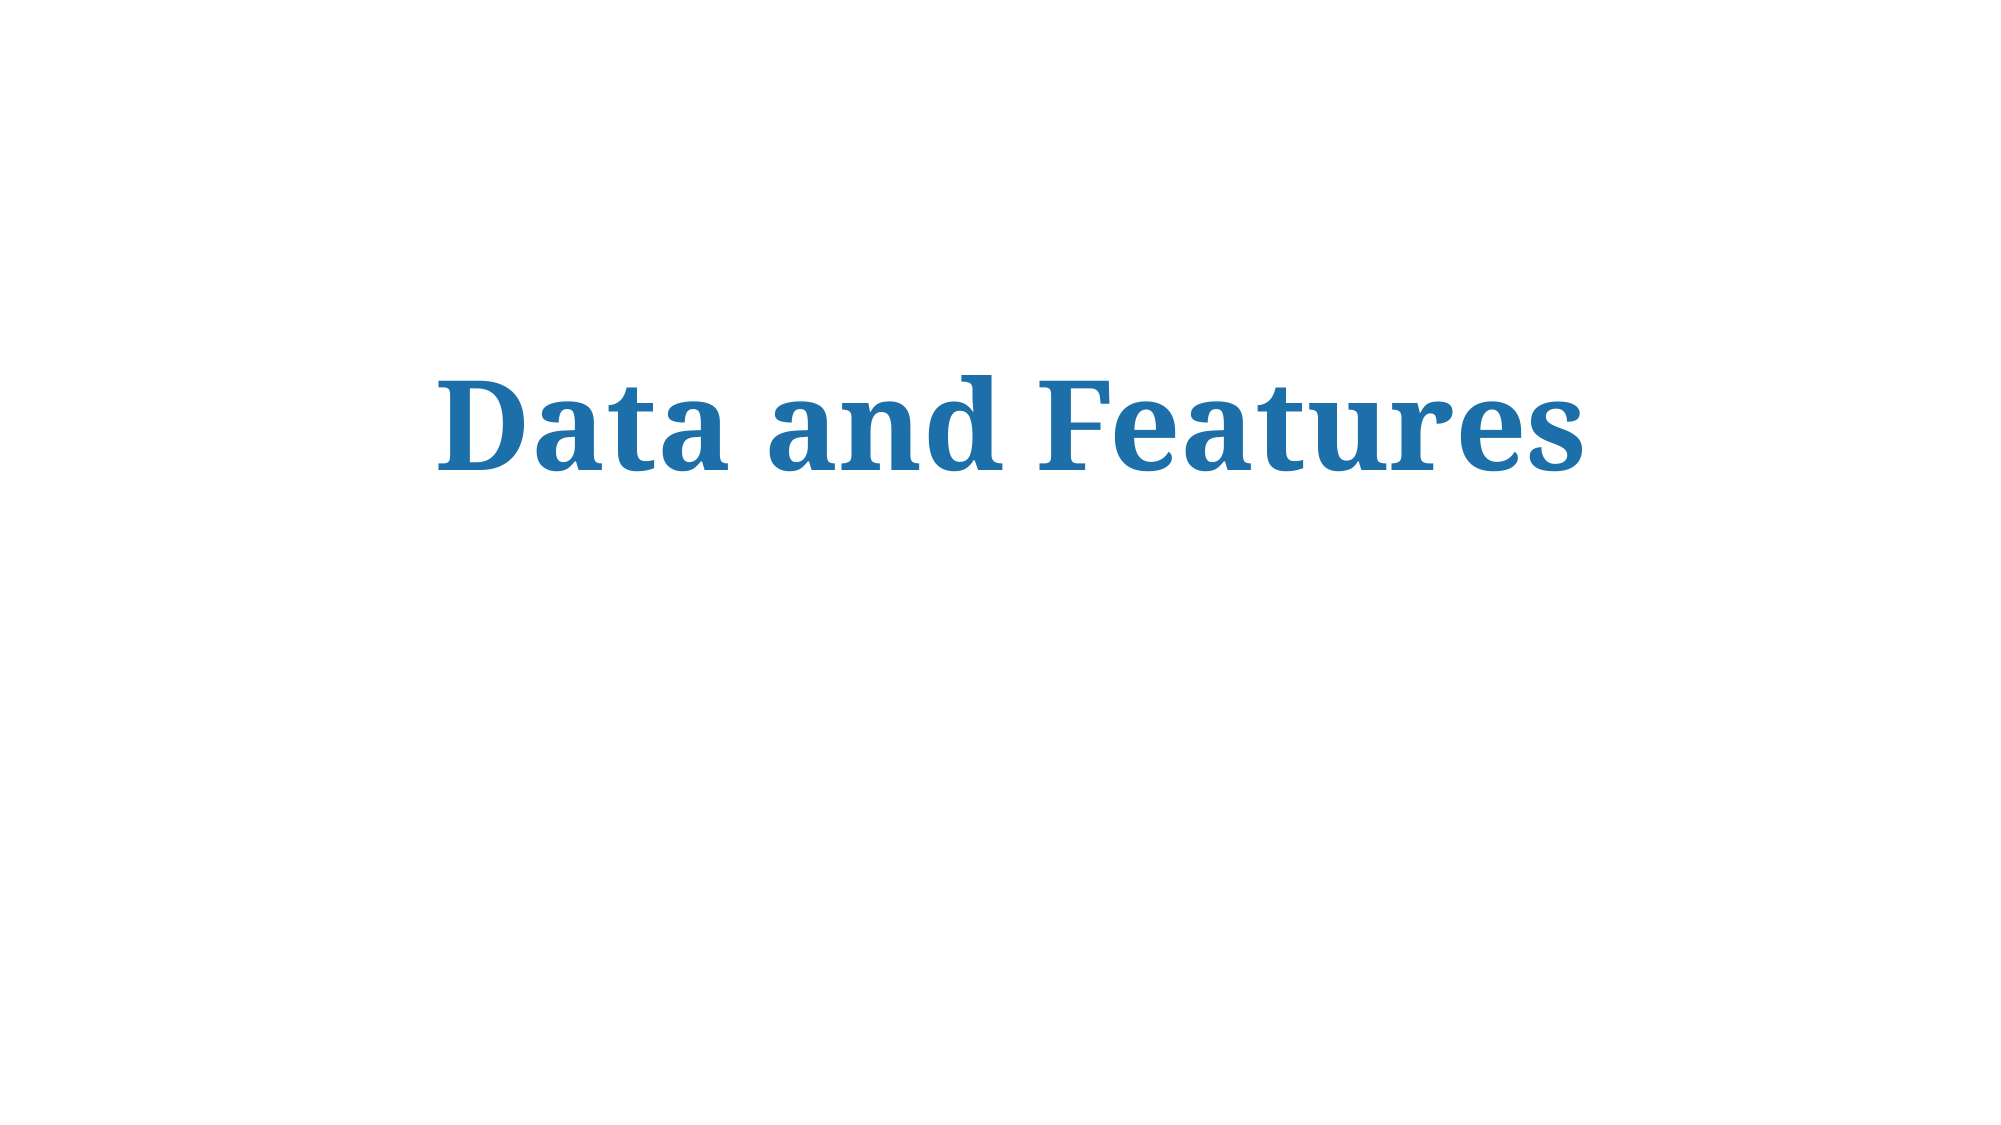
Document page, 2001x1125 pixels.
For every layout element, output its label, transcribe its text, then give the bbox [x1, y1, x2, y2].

title Data and Features [120, 217, 1905, 506]
